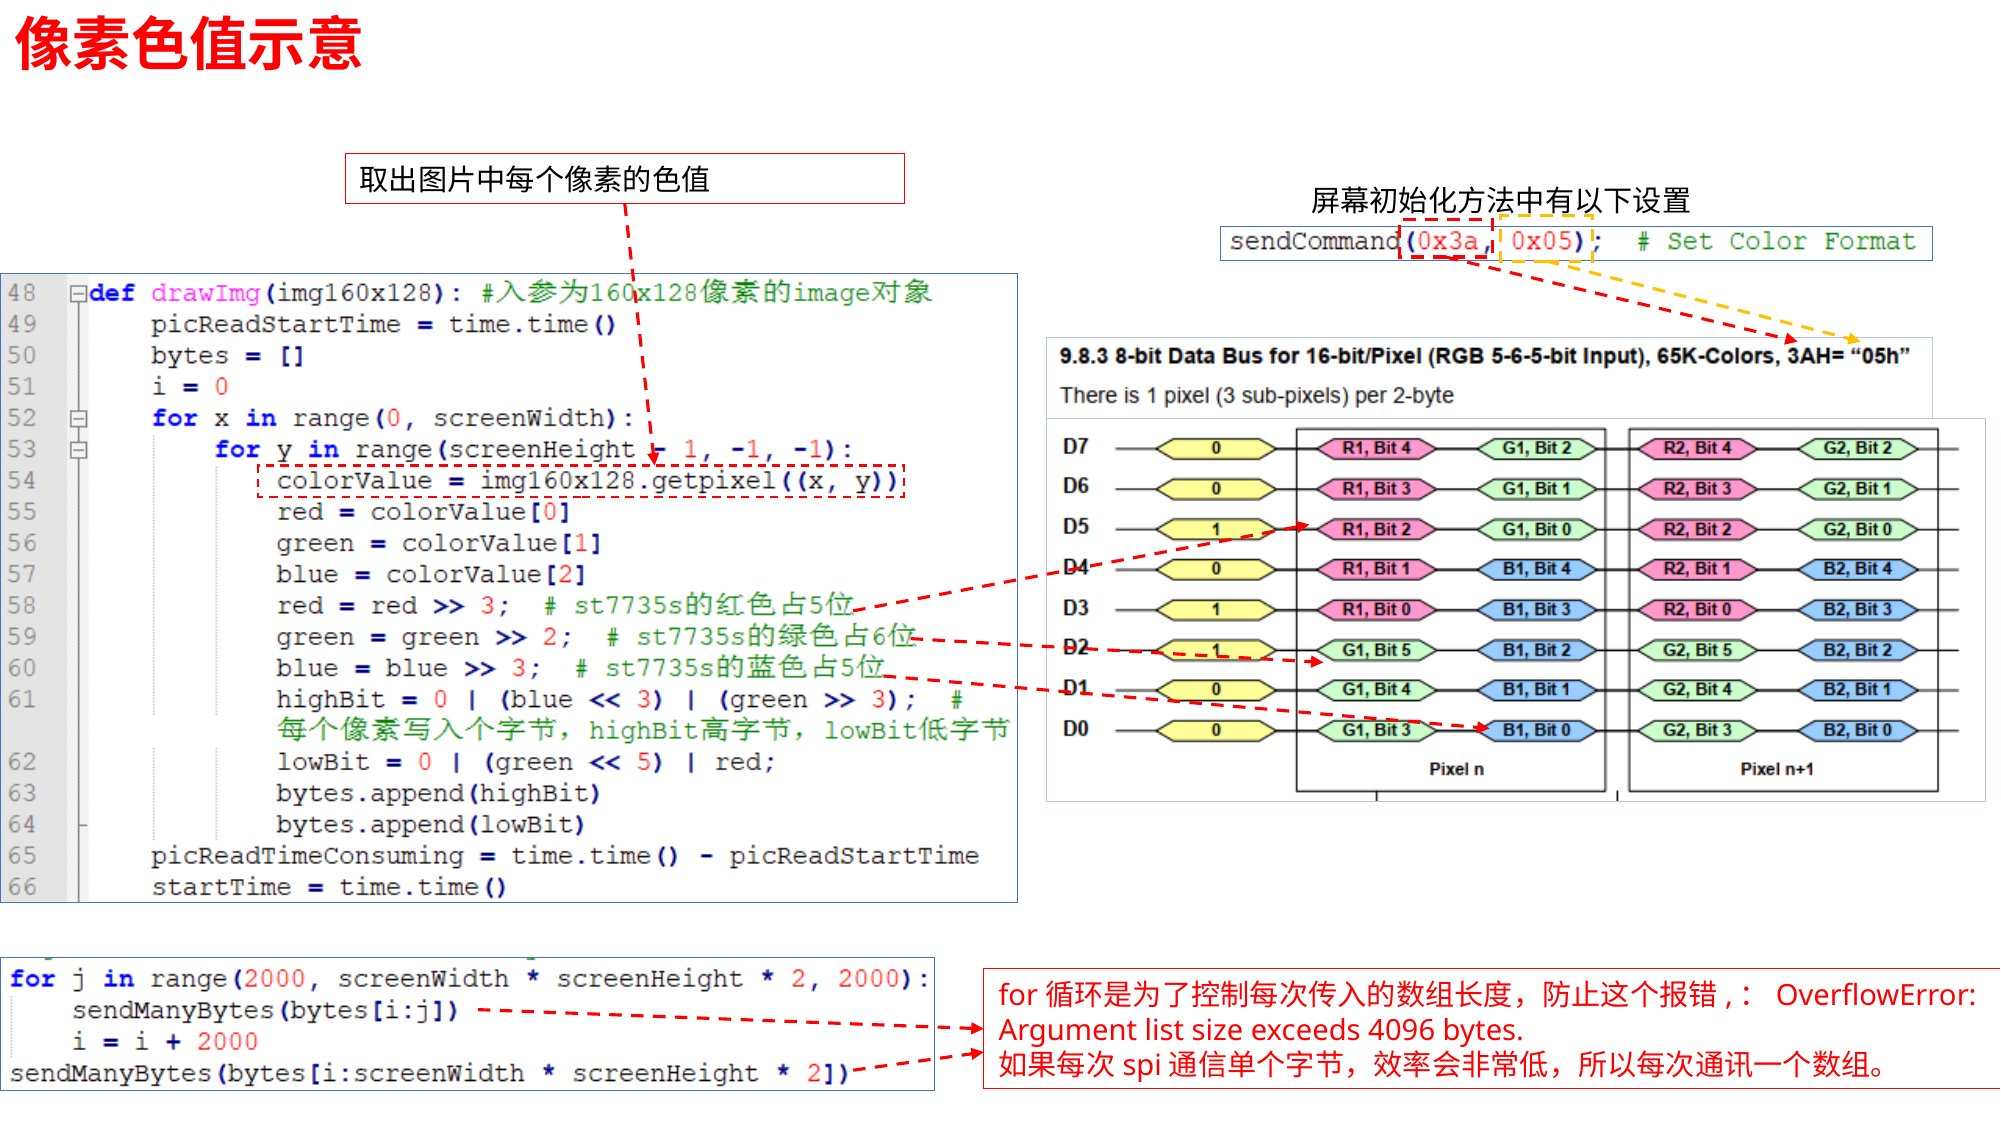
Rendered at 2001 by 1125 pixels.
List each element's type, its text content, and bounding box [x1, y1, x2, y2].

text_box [883, 675, 1490, 729]
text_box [853, 524, 1310, 611]
text_box 像素色值示意 [0, 0, 571, 85]
picture [0, 957, 935, 1091]
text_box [624, 204, 655, 466]
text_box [1445, 257, 1798, 342]
text_box [1399, 218, 1493, 225]
text_box [1499, 215, 1594, 225]
text_box 取出图片中每个像素的色值 [345, 153, 905, 204]
text_box for循环是为了控制每次传入的数组长度，防止这个报错,：OverflowError: Argument list size exceeds 4096 bytes. 如果每次spi通信单个字节，效率会非常低，所以每次通讯一个数组。 [983, 968, 2000, 1089]
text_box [1546, 261, 1861, 342]
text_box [853, 1052, 984, 1071]
text_box 屏幕初始化方法中有以下设置 [1296, 174, 1856, 225]
picture [0, 273, 1018, 903]
picture [1046, 337, 1986, 802]
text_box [910, 638, 1324, 663]
picture [1220, 225, 1933, 261]
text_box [477, 1009, 984, 1030]
